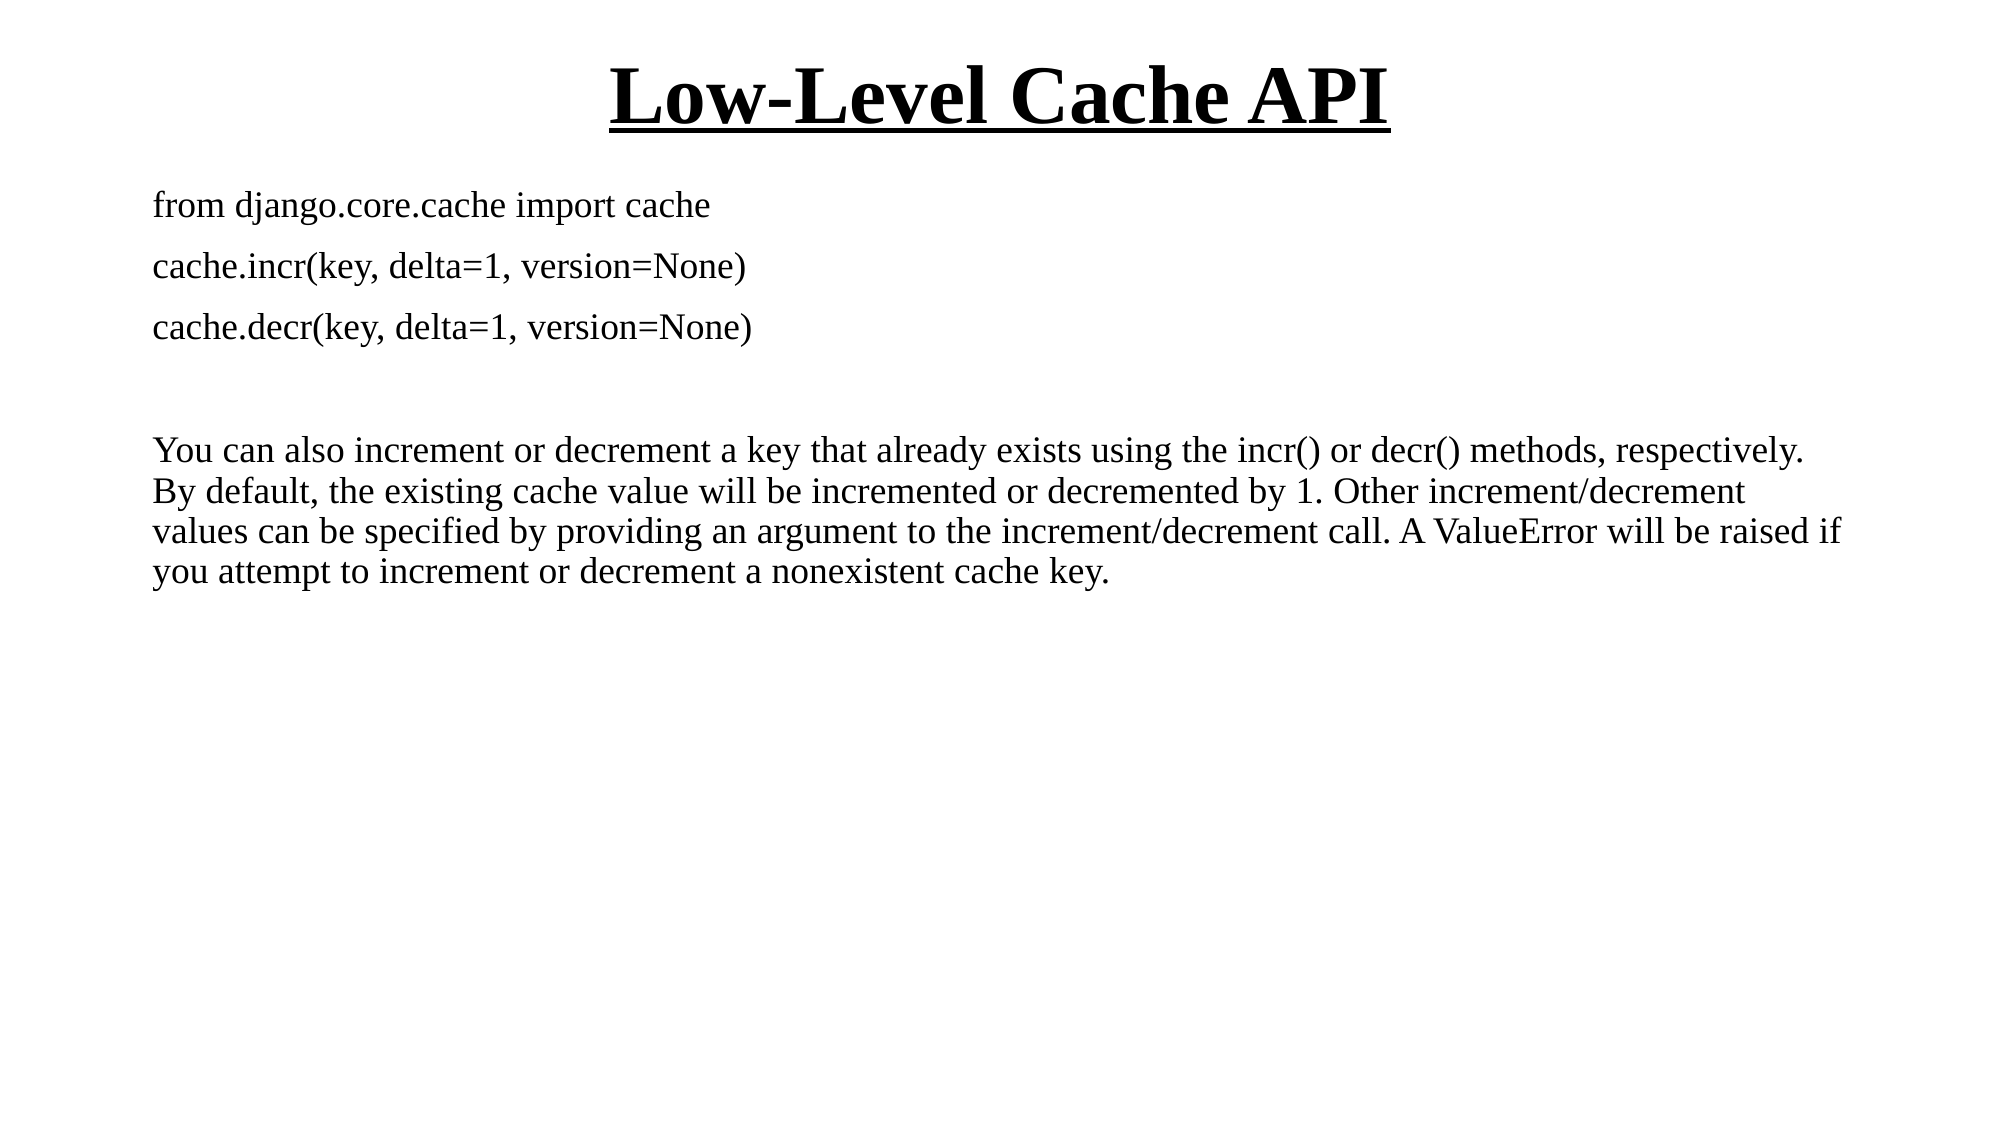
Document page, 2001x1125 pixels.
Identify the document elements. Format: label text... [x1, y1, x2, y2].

title Low-Level Cache API [137, 19, 1863, 174]
list from django.core.cache import cache cache.incr(key, delta=1, version=None) cache.decr(key, delta=1, version=None) You can also increment or decrement a key that already exists using the incr() or decr() methods, respectively. By default, the existing cache value will be incremented or decremented by 1. Other increment/decrement values can be specified by providing an argument to the increment/decrement call. A ValueError will be raised if you attempt to increment or decrement a nonexistent cache key. [137, 177, 1863, 1092]
